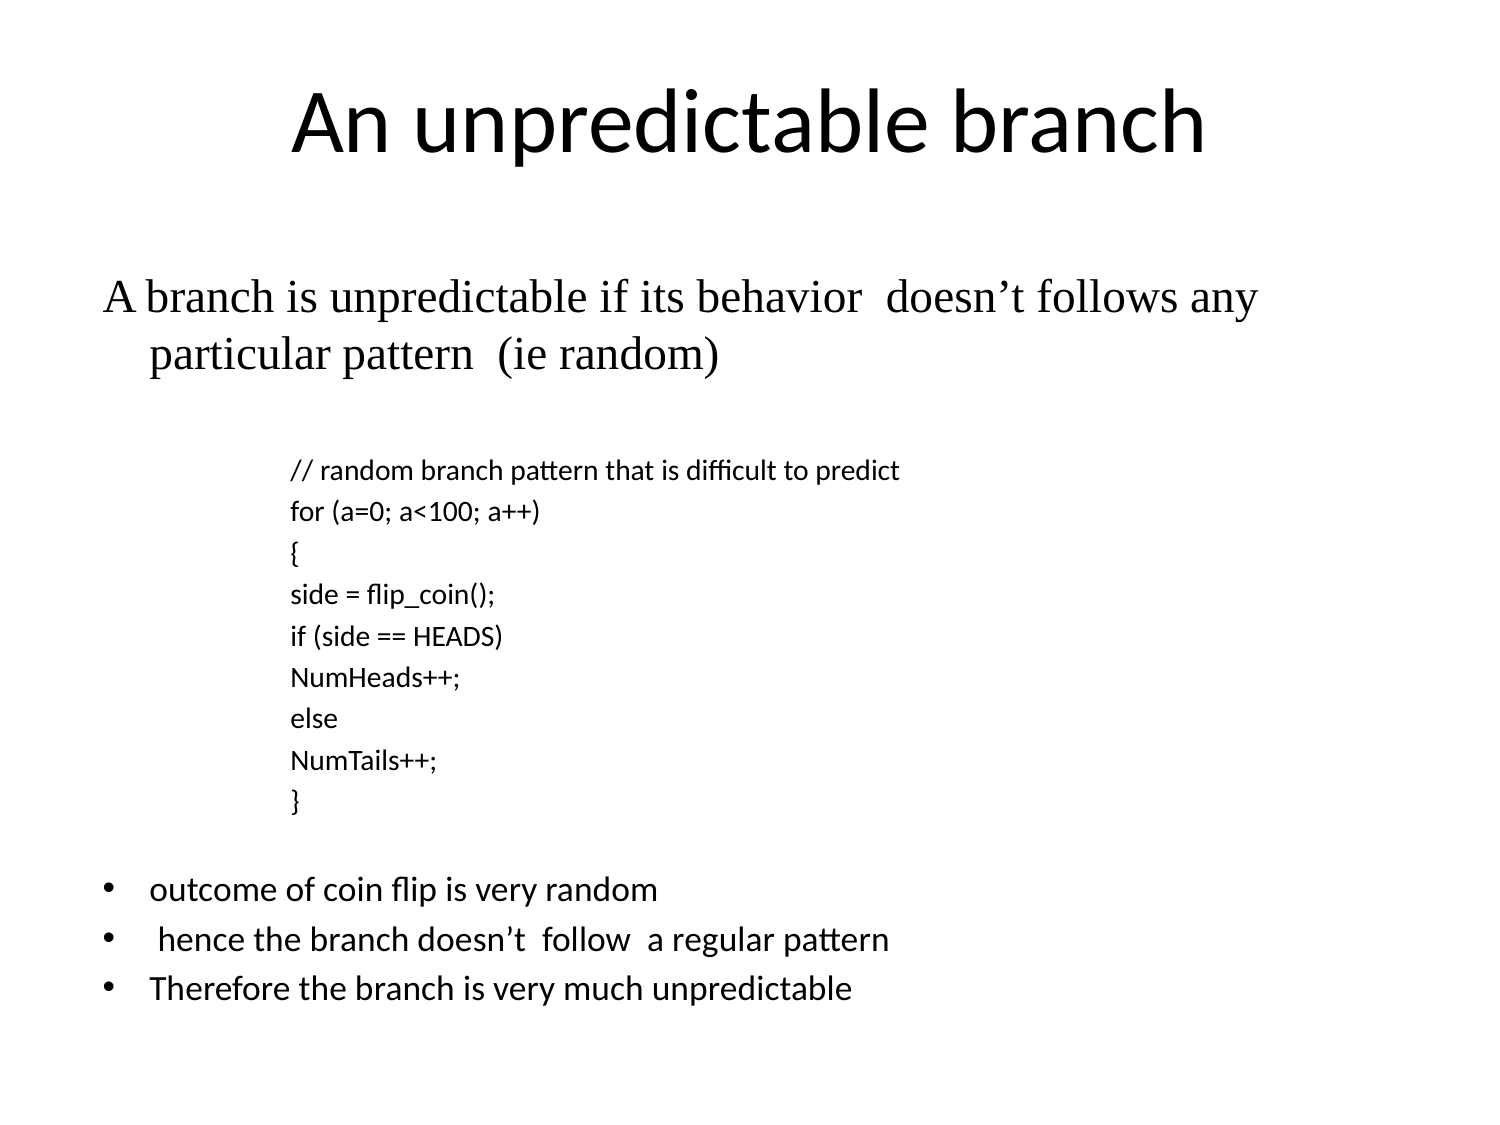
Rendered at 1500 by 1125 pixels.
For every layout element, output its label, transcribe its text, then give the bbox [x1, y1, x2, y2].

title An unpredictable branch [75, 45, 1425, 188]
list A branch is unpredictable if its behavior doesn’t follows any particular pattern (ie random) // random branch pattern that is difficult to predict for (a=0; a<100; a++) { side = flip_coin(); if (side == HEADS) NumHeads++; else NumTails++; } outcome of coin flip is very random hence the branch doesn’t follow a regular pattern Therefore the branch is very much unpredictable [87, 257, 1438, 1025]
